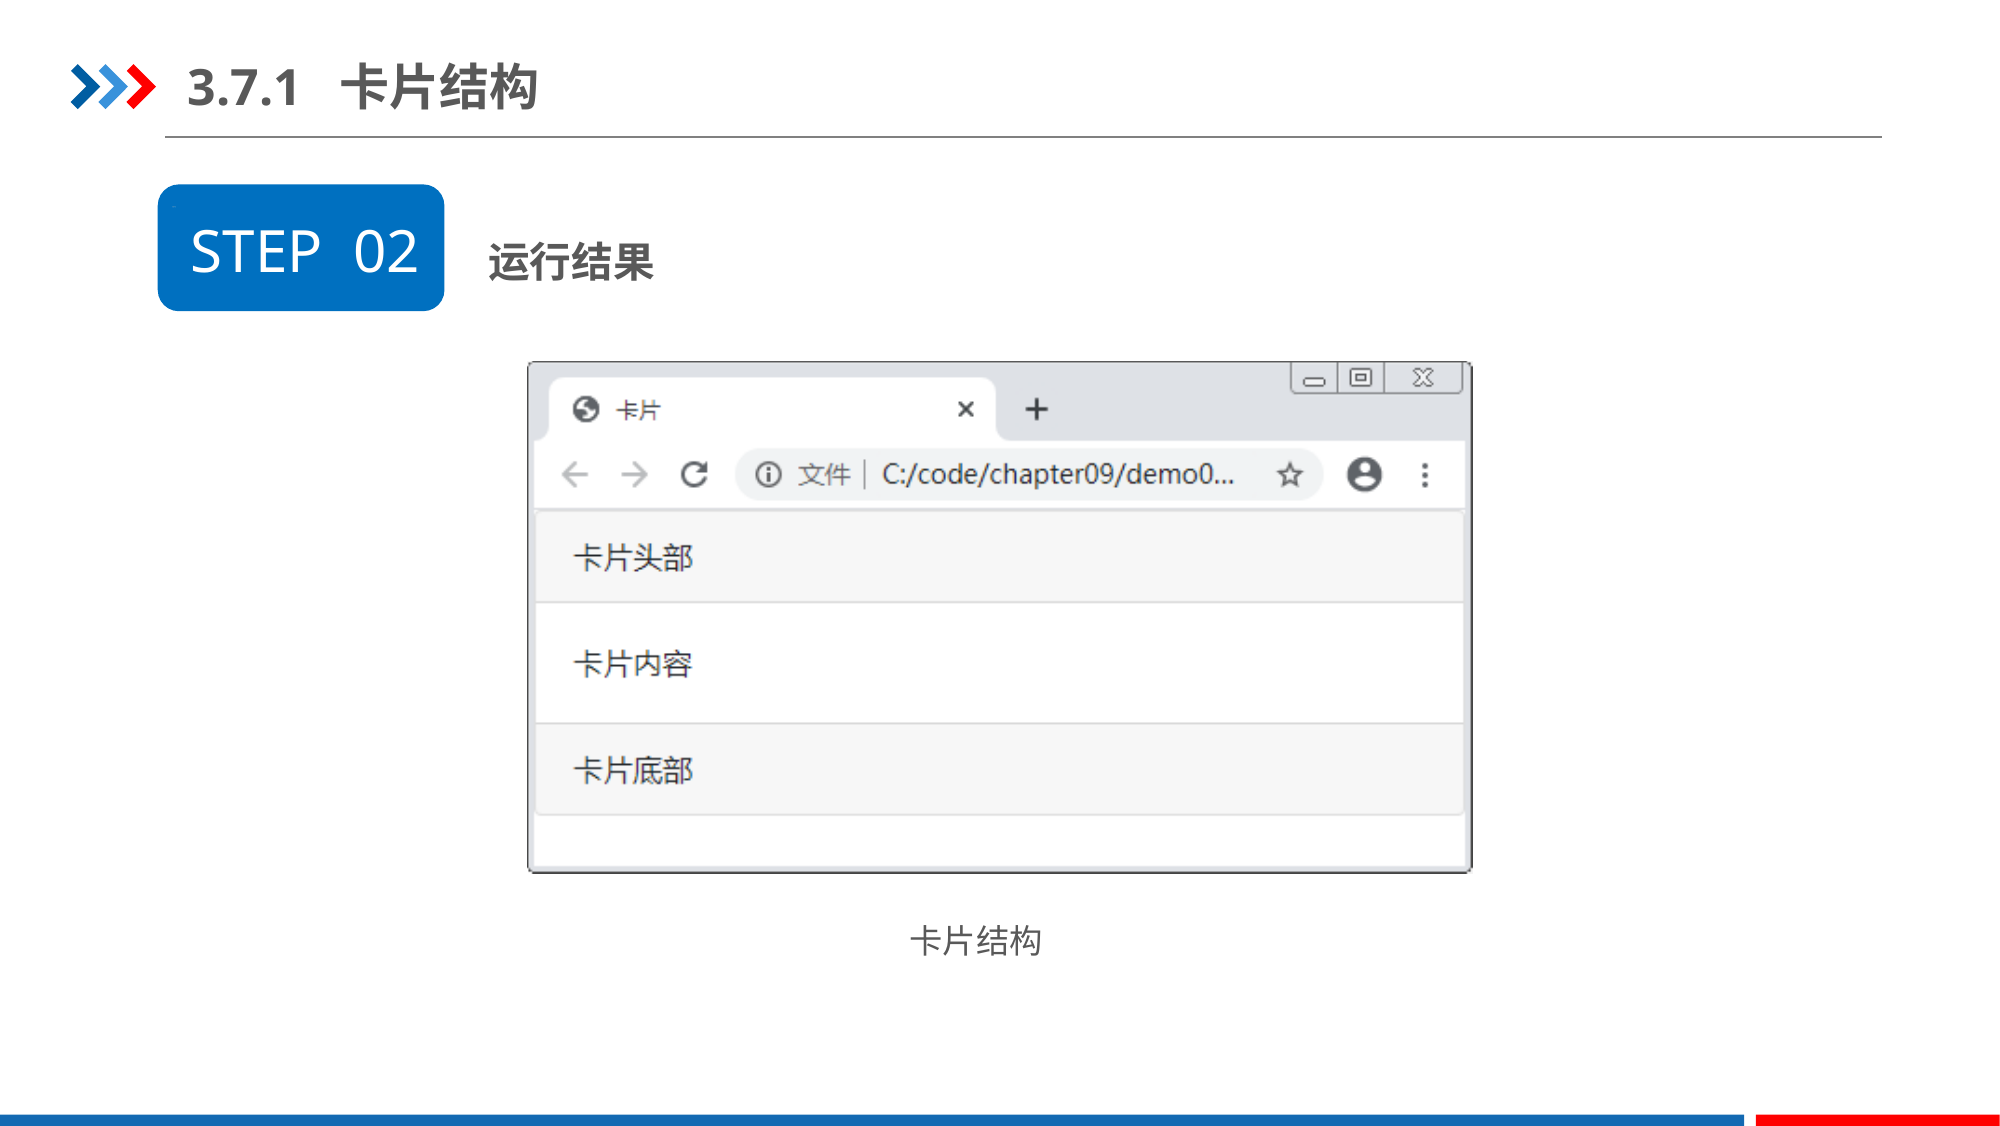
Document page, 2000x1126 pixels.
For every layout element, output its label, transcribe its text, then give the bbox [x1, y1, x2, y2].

text_box 卡片结构 [763, 893, 1189, 968]
picture [527, 361, 1473, 874]
text_box 3.7.1 卡片结构 [187, 43, 827, 127]
text_box STEP 02 [172, 206, 439, 292]
text_box 运行结果 [473, 203, 1905, 293]
text_box [155, 182, 447, 314]
